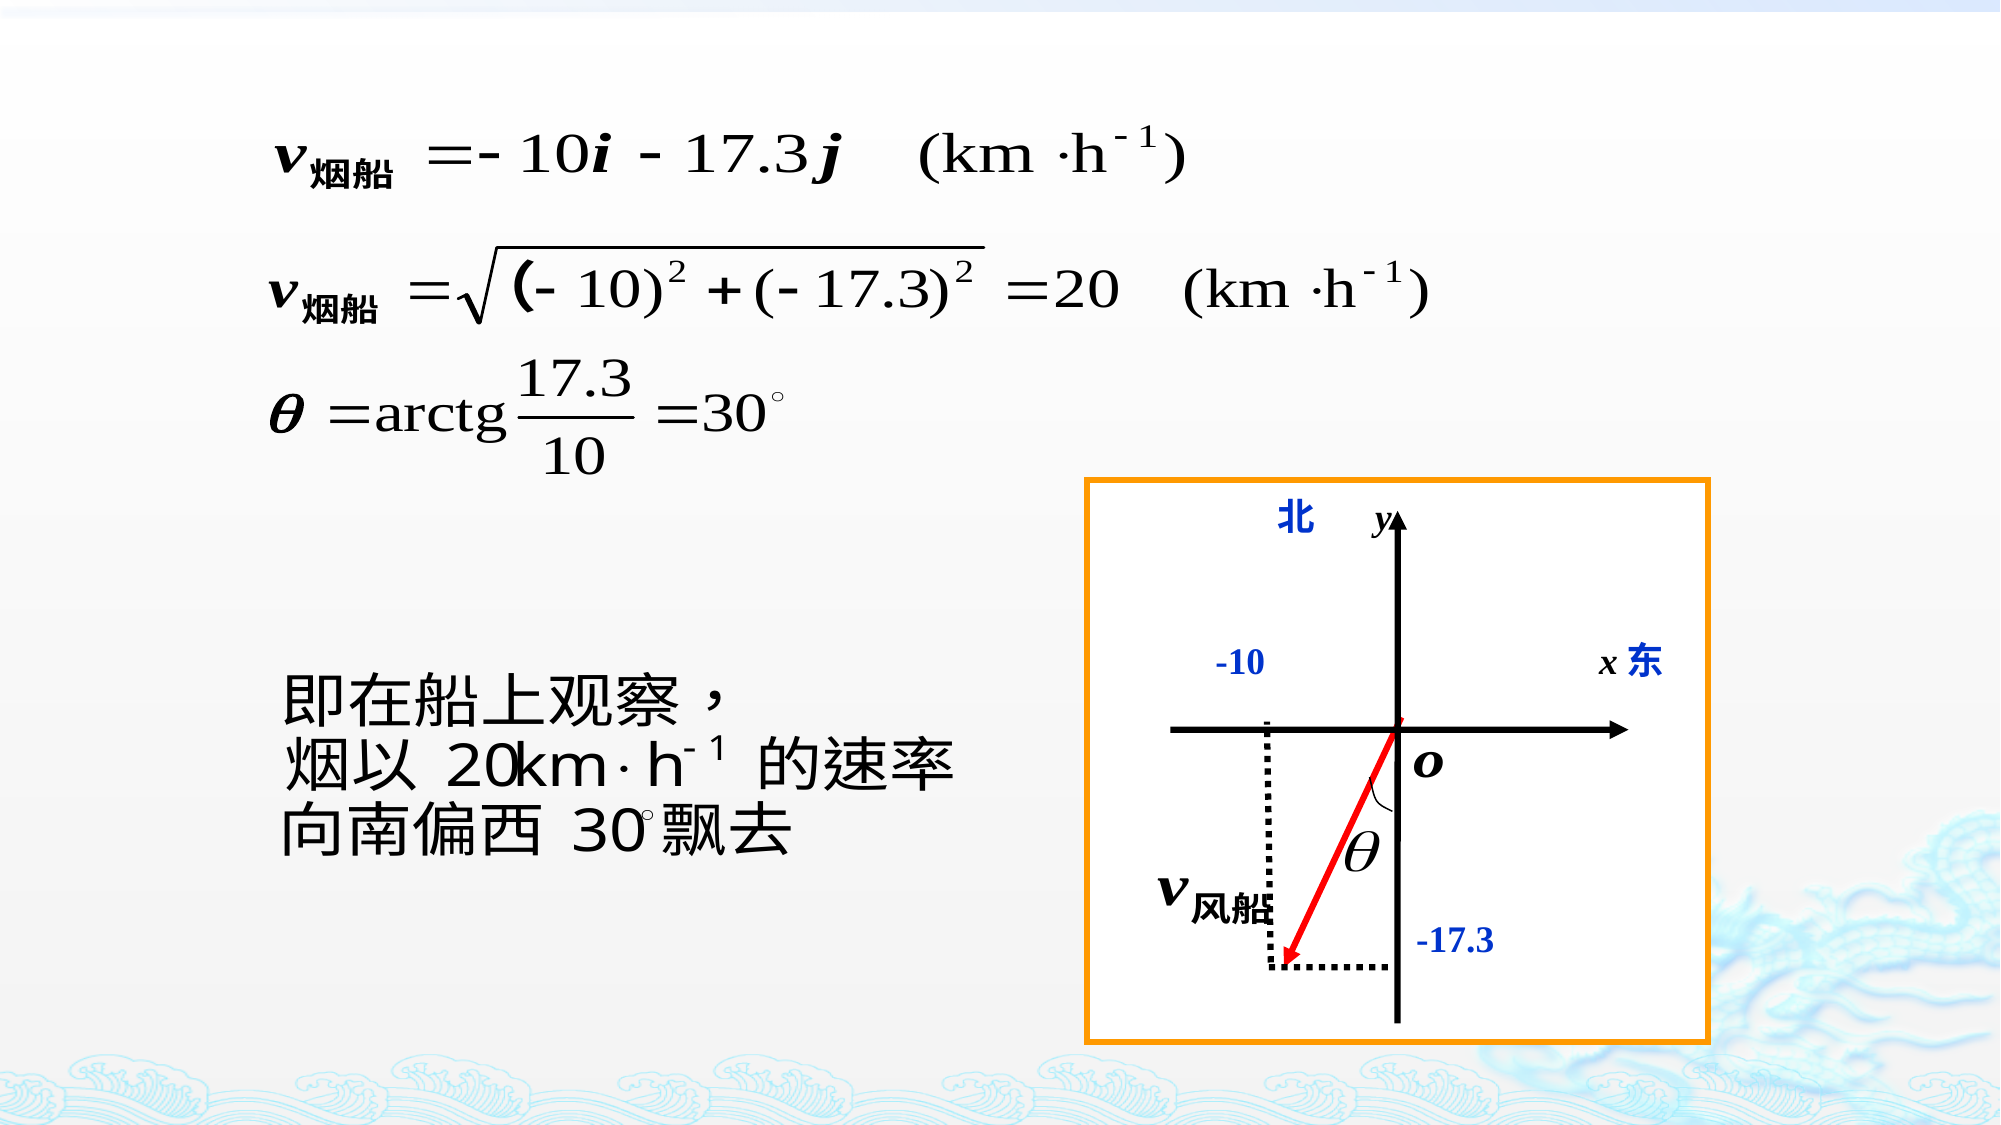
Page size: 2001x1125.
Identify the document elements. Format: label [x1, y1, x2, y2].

text_box [259, 235, 1443, 487]
text_box [264, 106, 1201, 206]
text_box [275, 479, 1709, 1043]
